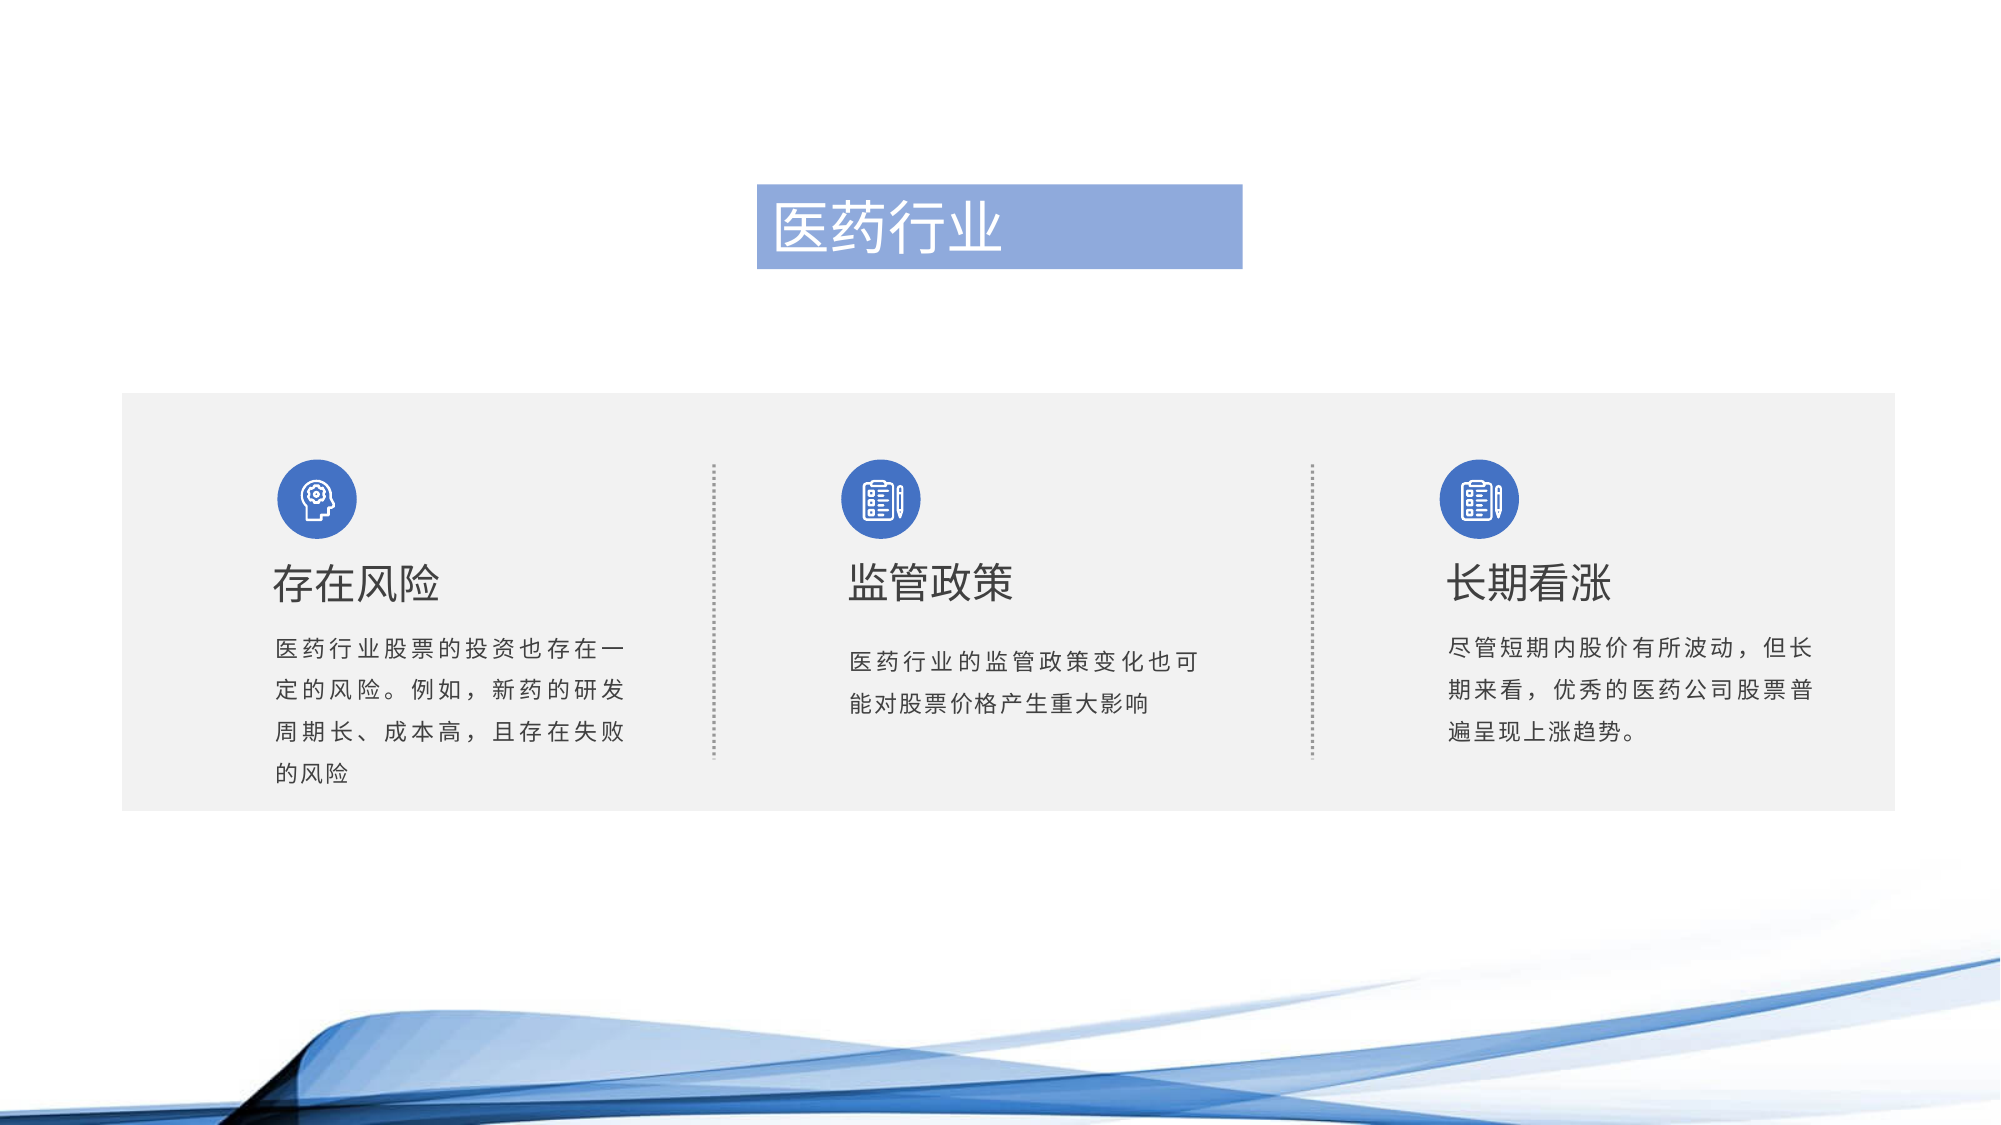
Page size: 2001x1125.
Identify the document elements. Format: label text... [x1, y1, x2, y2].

text_box 存在风险 [258, 550, 590, 615]
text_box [1439, 459, 1519, 539]
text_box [841, 459, 921, 539]
text_box 长期看涨 [1430, 549, 1762, 615]
picture [0, 0, 2001, 1125]
text_box [121, 392, 1896, 812]
text_box 医药行业股票的投资也存在一定的风险。例如，新药的研发周期长、成本高，且存在失败的风险 [261, 612, 641, 794]
text_box 尽管短期内股价有所波动，但长期来看，优秀的医药公司股票普遍呈现上涨趋势。 [1433, 612, 1830, 752]
text_box 监管政策 [832, 549, 1164, 615]
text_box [277, 459, 357, 539]
text_box 医药行业 [757, 184, 1243, 270]
text_box 医药行业的监管政策变化也可能对股票价格产生重大影响 [835, 626, 1216, 725]
